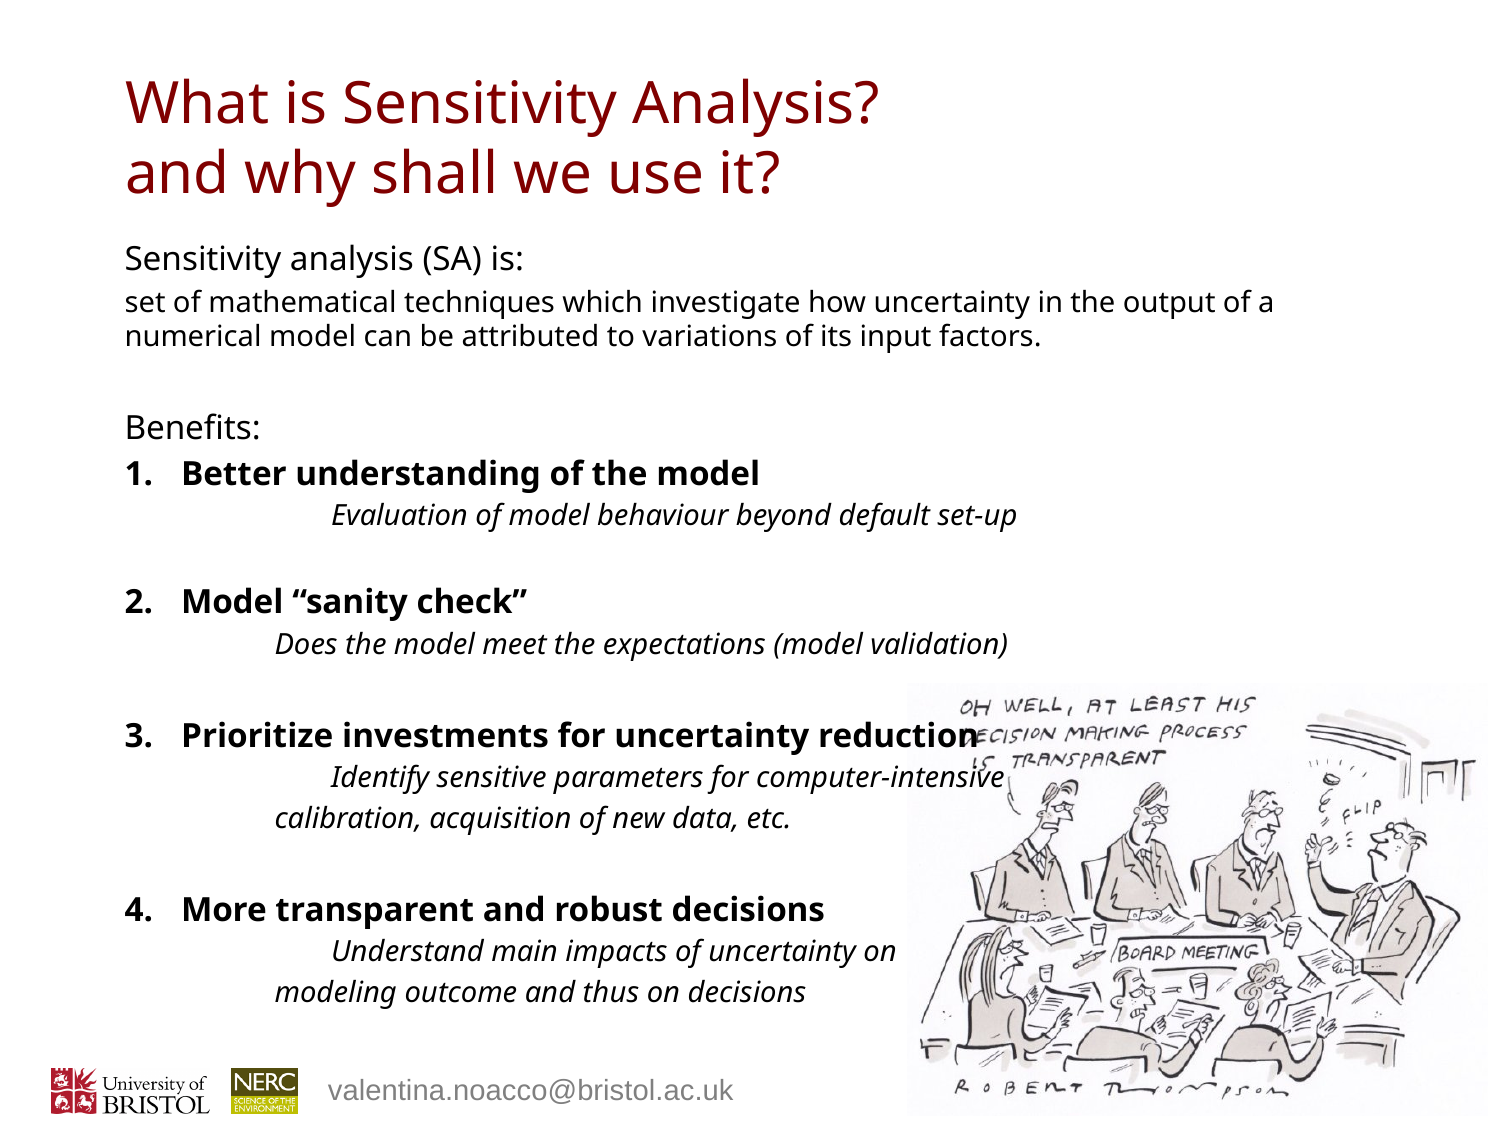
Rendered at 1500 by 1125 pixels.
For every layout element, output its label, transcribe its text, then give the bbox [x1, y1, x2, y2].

picture [51, 1068, 210, 1114]
title What is Sensitivity Analysis? and why shall we use it? [109, 41, 1401, 230]
picture [907, 683, 1488, 1117]
list Sensitivity analysis (SA) is: set of mathematical techniques which investigate how uncertainty in the output of a numerical model can be attributed to variations of its input factors. Benefits: Better understanding of the model Evaluation of model behaviour beyond default set-up Model “sanity check” Does the model meet the expectations (model validation) Prioritize investments for uncertainty reduction Identify sensitive parameters for computer-intensive calibration, acquisition of new data, etc. More transparent and robust decisions Understand main impacts of uncertainty on modeling outcome and thus on decisions [109, 230, 1401, 1040]
picture [231, 1068, 298, 1114]
